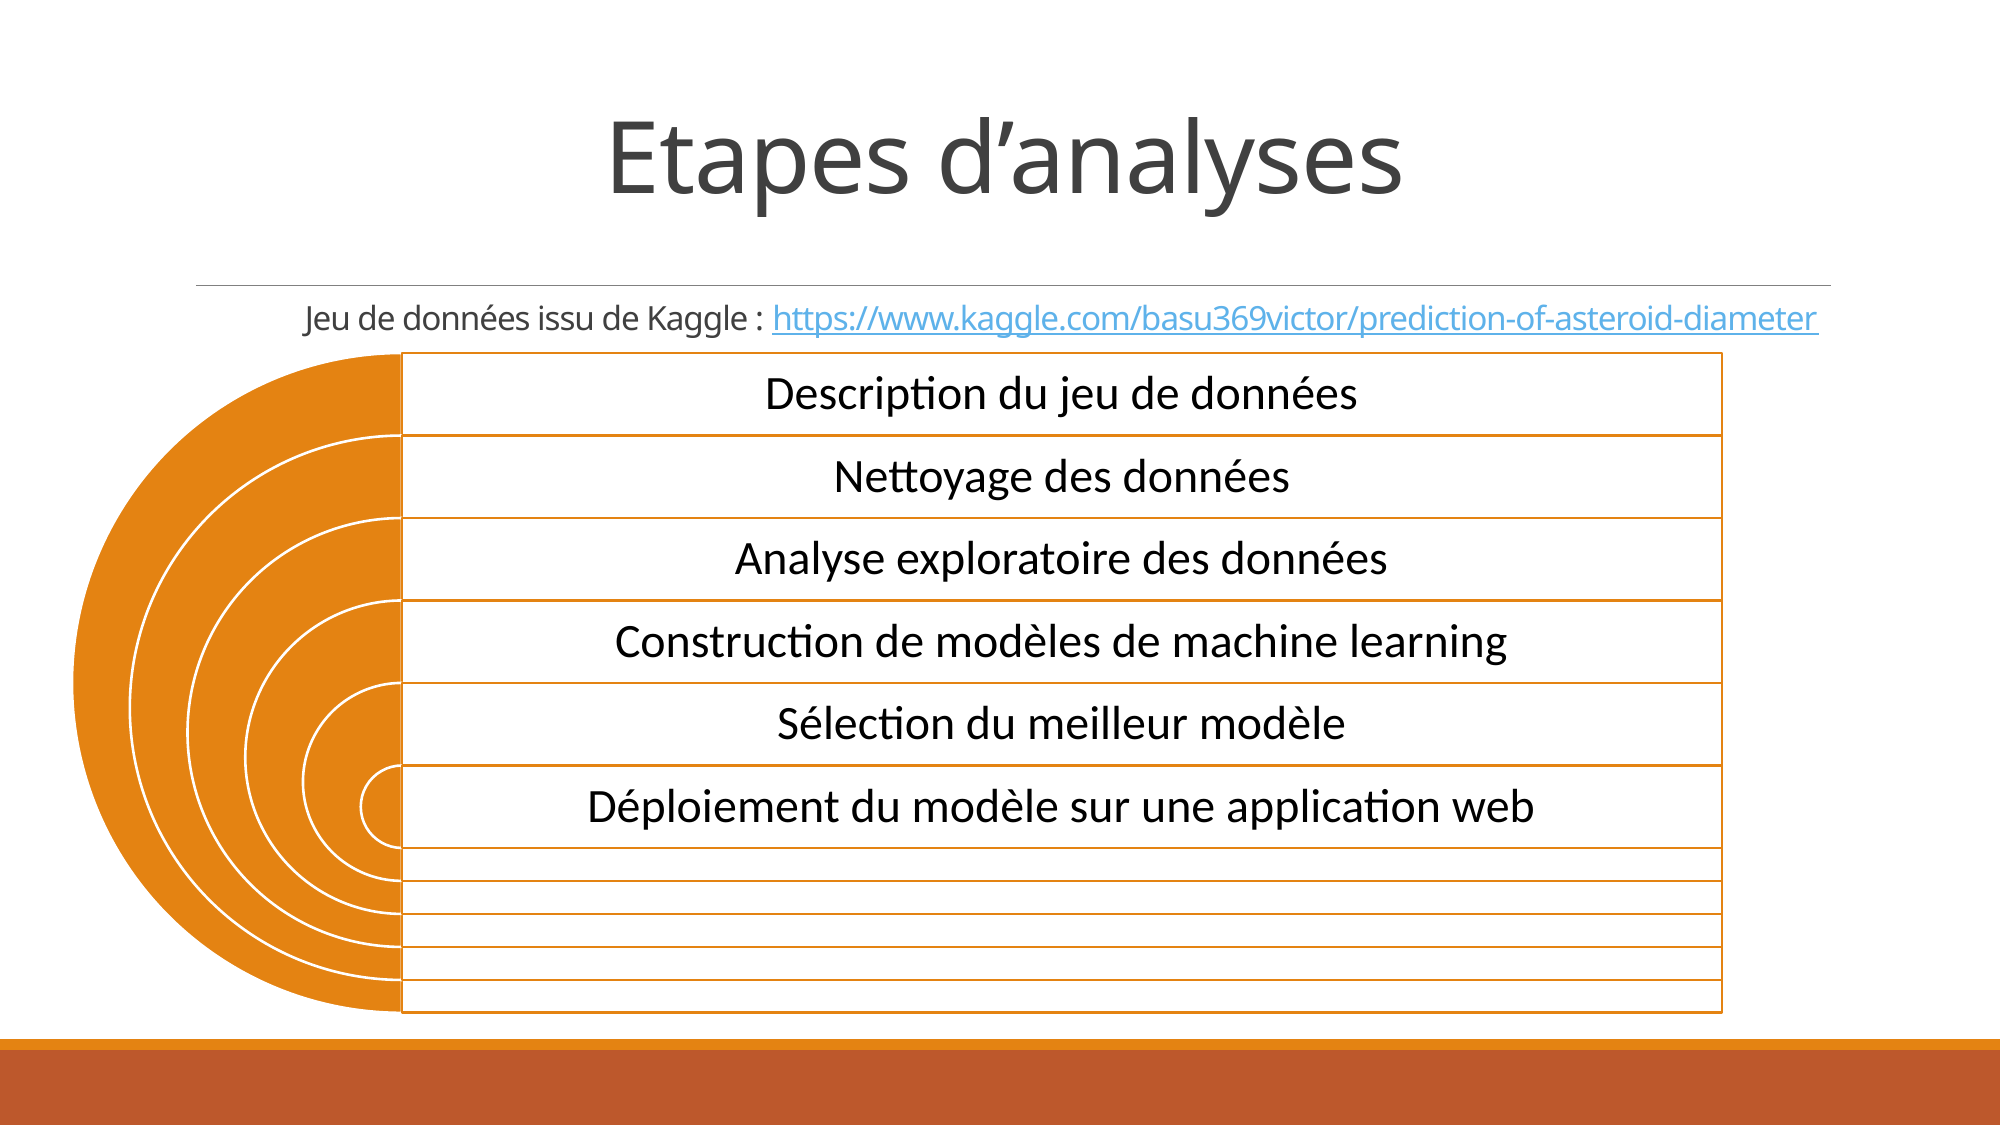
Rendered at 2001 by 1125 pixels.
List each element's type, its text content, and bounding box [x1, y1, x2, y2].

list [71, 352, 1723, 1014]
title Etapes d’analyses [180, 47, 1830, 222]
text_box Jeu de données issu de Kaggle : https://www.kaggle.com/basu369victor/prediction-of-asteroid-diameter [236, 294, 1887, 346]
